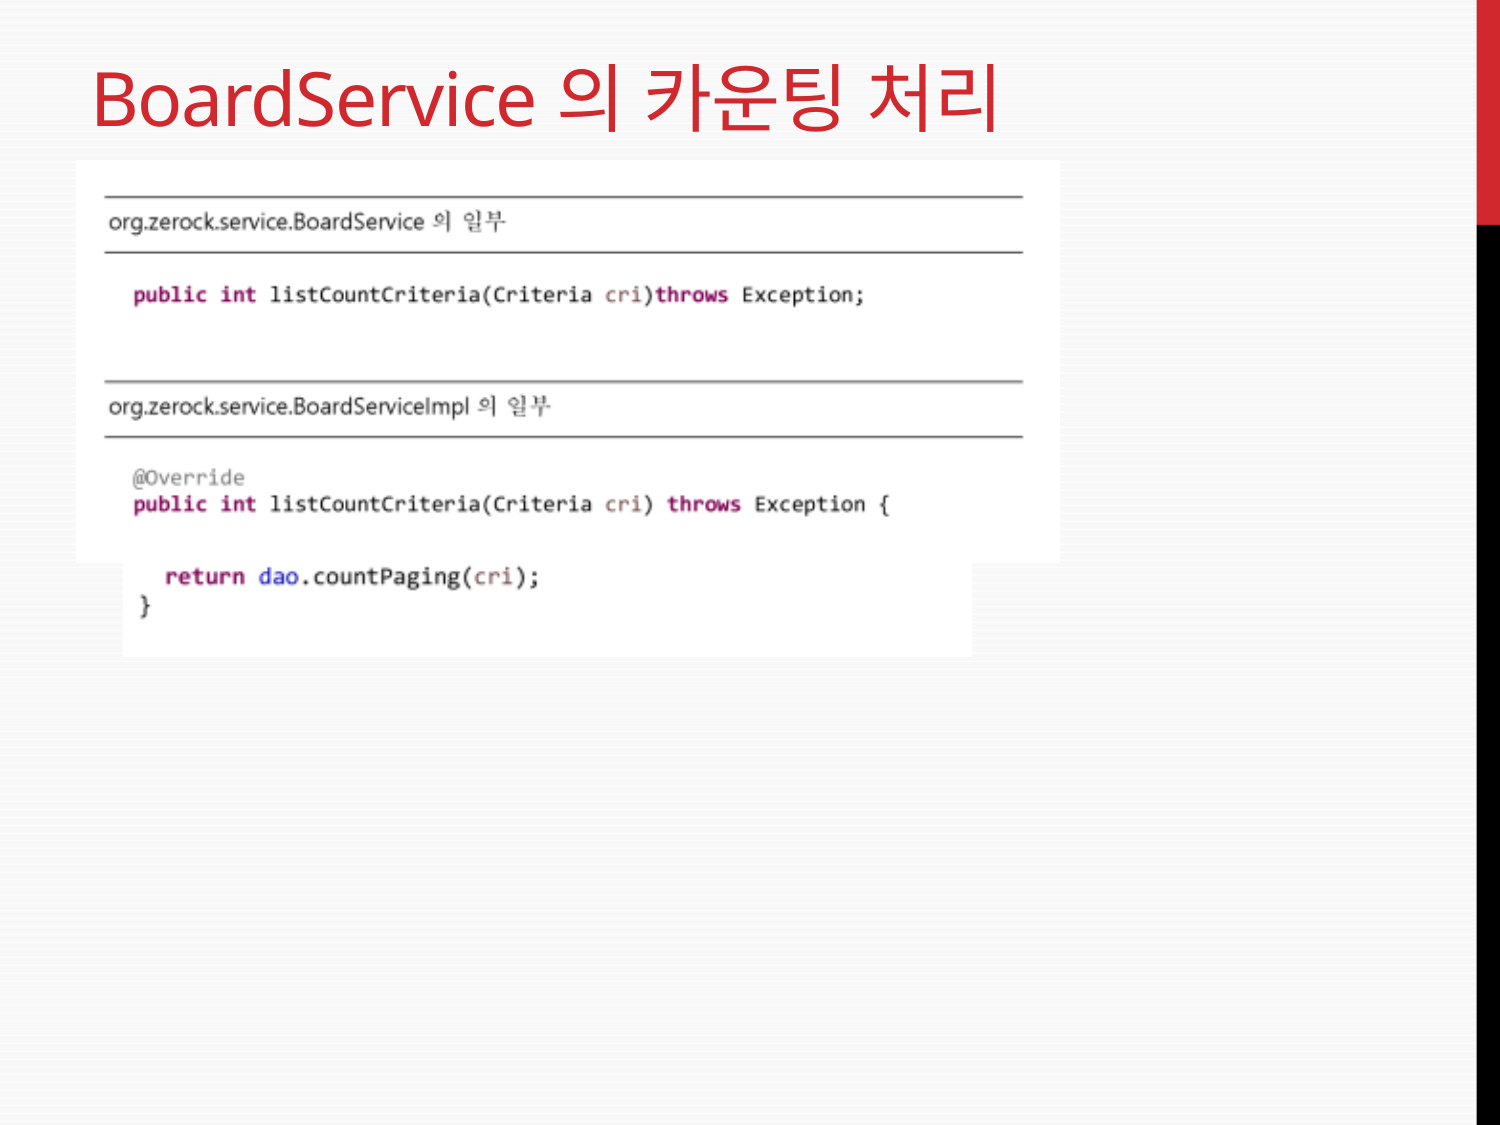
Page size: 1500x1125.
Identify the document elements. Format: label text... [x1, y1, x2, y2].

title BoardService의 카운팅 처리 [75, 25, 1329, 149]
picture [76, 160, 1061, 658]
